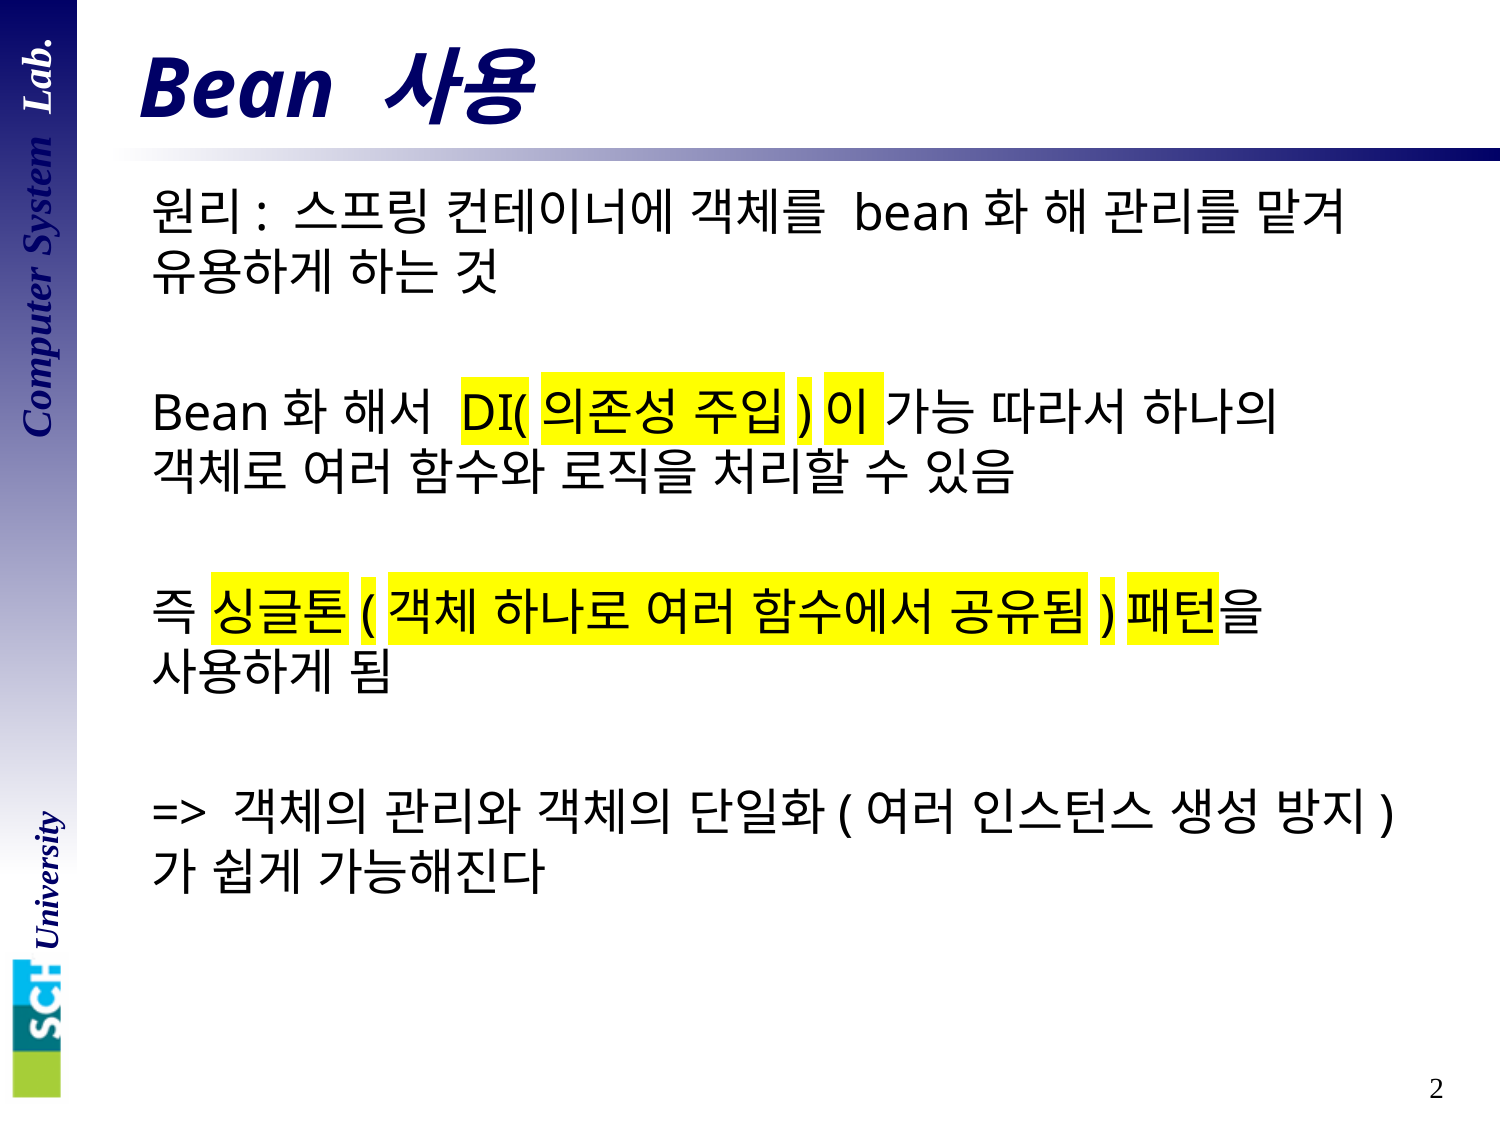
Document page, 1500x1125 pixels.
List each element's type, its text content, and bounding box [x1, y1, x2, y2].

list 원리: 스프링 컨테이너에 객체를 bean화 해 관리를 맡겨 유용하게 하는 것 Bean화 해서 DI(의존성 주입)이 가능 따라서 하나의 객체로 여러 함수와 로직을 처리할 수 있음 즉 싱글톤(객체 하나로 여러 함수에서 공유됨)패턴을 사용하게 됨 => 객체의 관리와 객체의 단일화(여러 인스턴스 생성 방지)가 쉽게 가능해진다 [135, 172, 1448, 1038]
title Bean 사용 [123, 25, 1460, 143]
picture [5, 952, 69, 1104]
